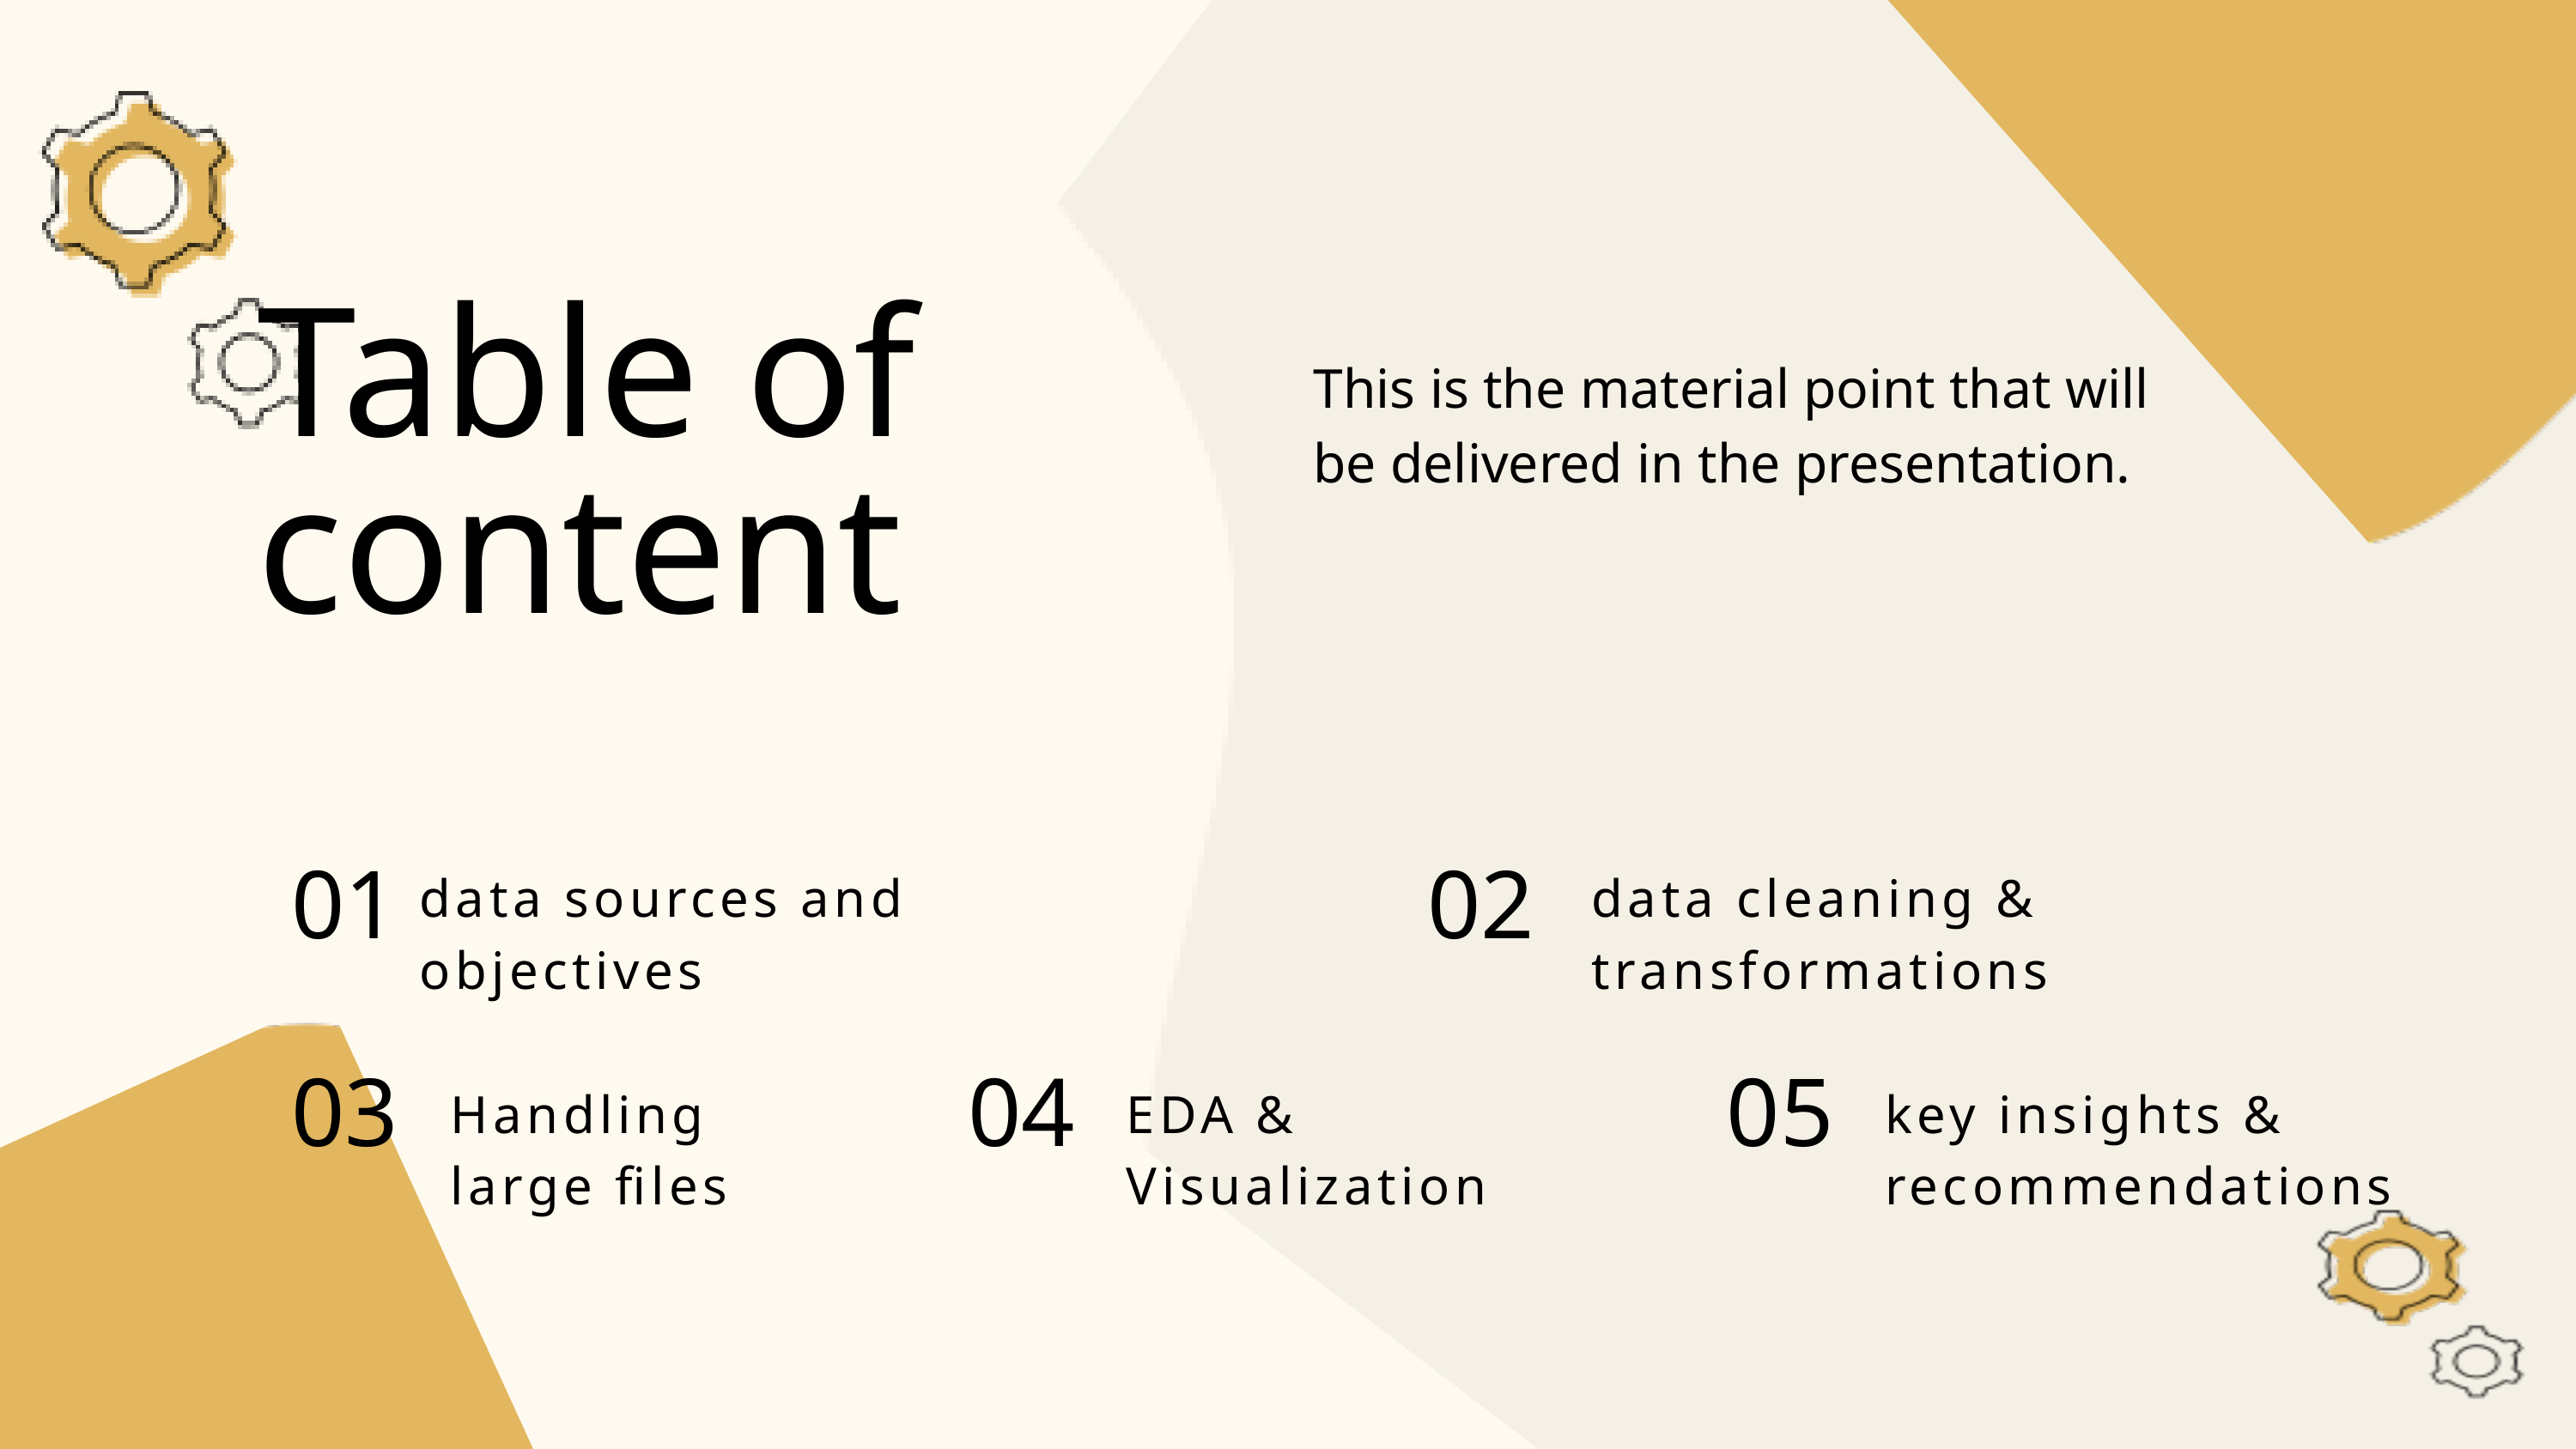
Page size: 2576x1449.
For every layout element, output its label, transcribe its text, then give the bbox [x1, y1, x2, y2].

text_box This is the material point that will be delivered in the presentation. [1313, 343, 2159, 494]
text_box 01 [205, 857, 399, 958]
text_box [633, 0, 2576, 1449]
text_box EDA & Visualization [1126, 1071, 1535, 1216]
text_box [182, 998, 358, 1064]
text_box Table of content [257, 294, 1010, 650]
text_box 04 [875, 1064, 1076, 1166]
text_box data sources and objectives [419, 855, 927, 1000]
text_box 02 [1334, 857, 1535, 958]
text_box Handling large files [450, 1071, 755, 1216]
text_box [0, 53, 349, 464]
text_box [1887, 0, 2576, 594]
text_box data cleaning & transformations [1591, 855, 2093, 1000]
text_box [2287, 1190, 2555, 1418]
text_box [0, 1066, 533, 1449]
text_box 05 [1647, 1064, 1834, 1166]
text_box key insights & recommendations [1885, 1071, 2453, 1216]
text_box 03 [178, 1064, 399, 1166]
